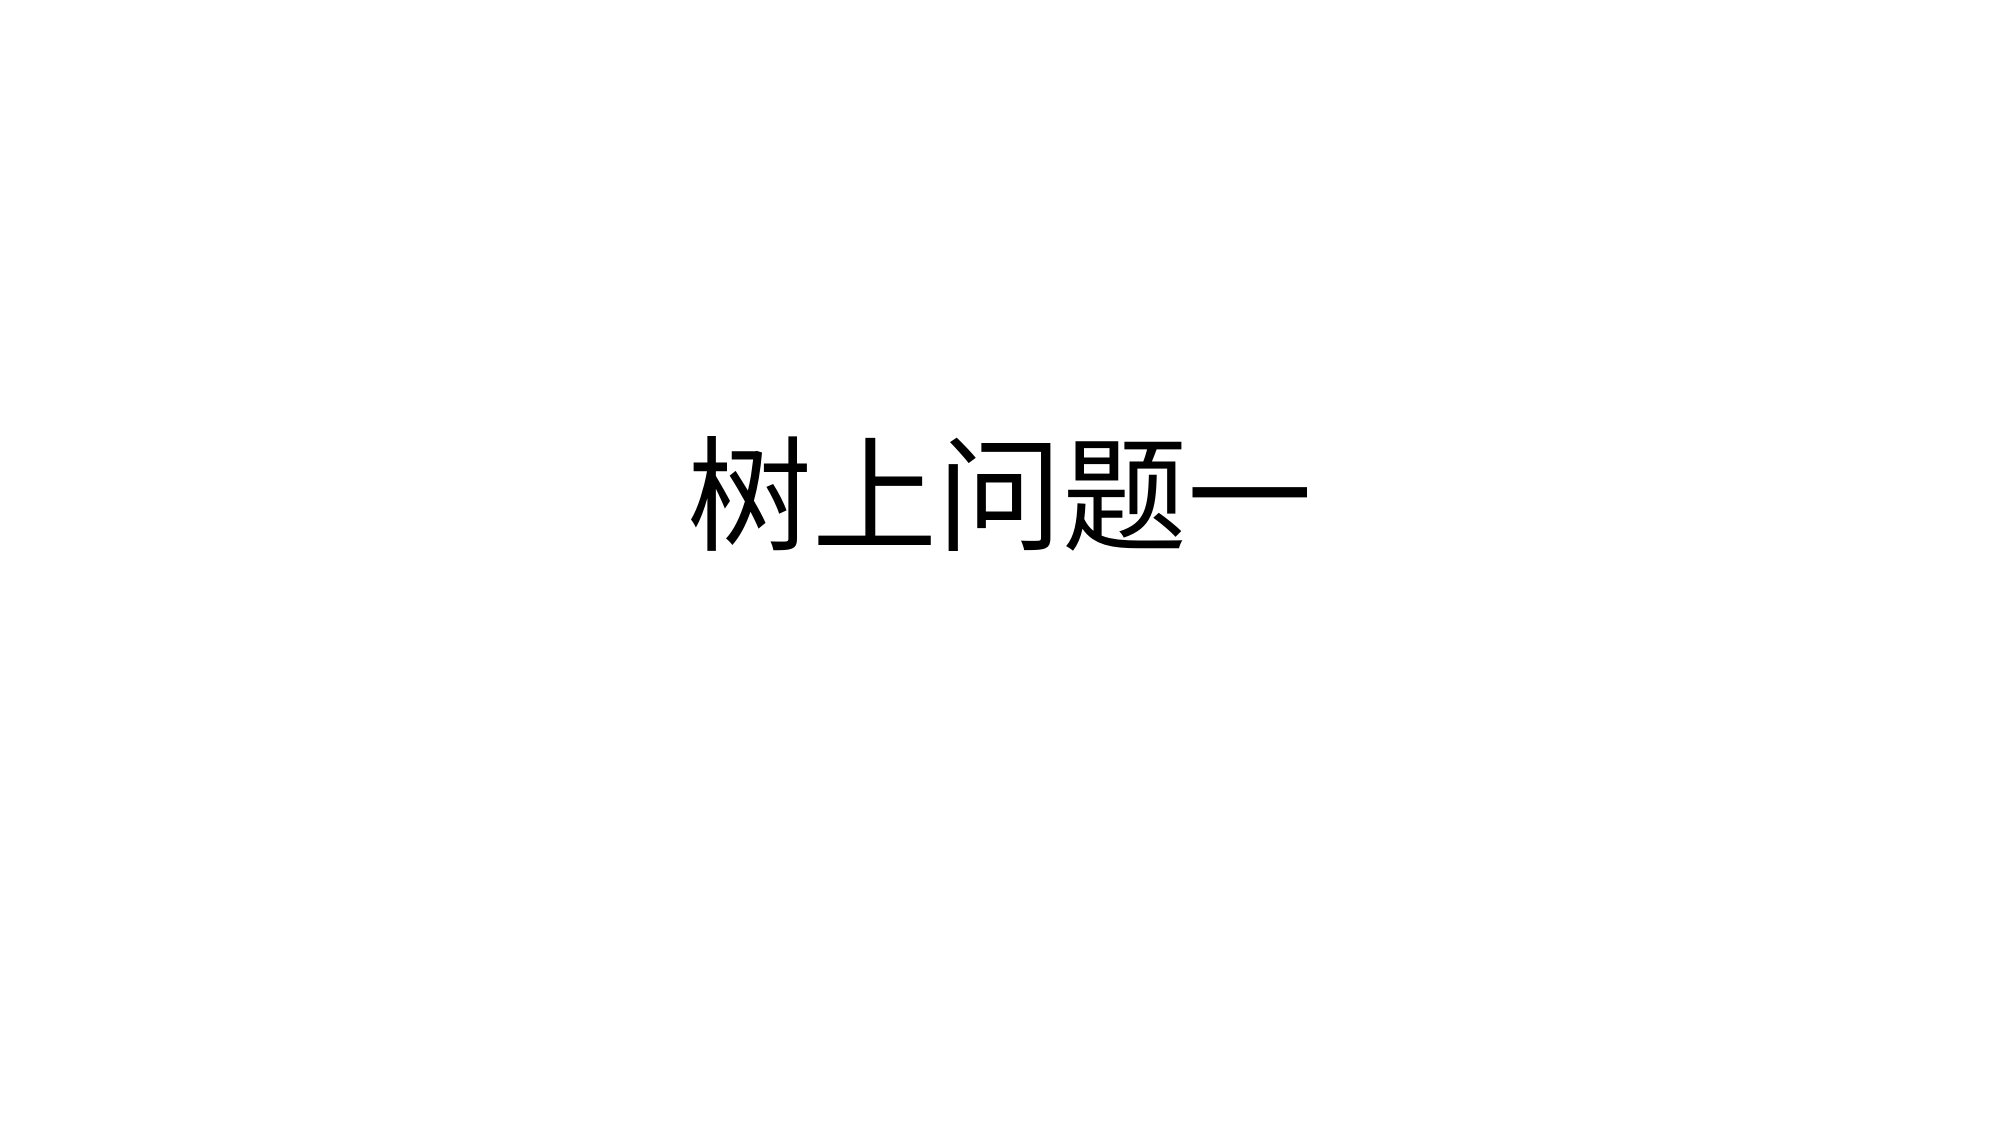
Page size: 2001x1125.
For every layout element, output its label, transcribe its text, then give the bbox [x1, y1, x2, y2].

title 树上问题一 [249, 184, 1750, 576]
